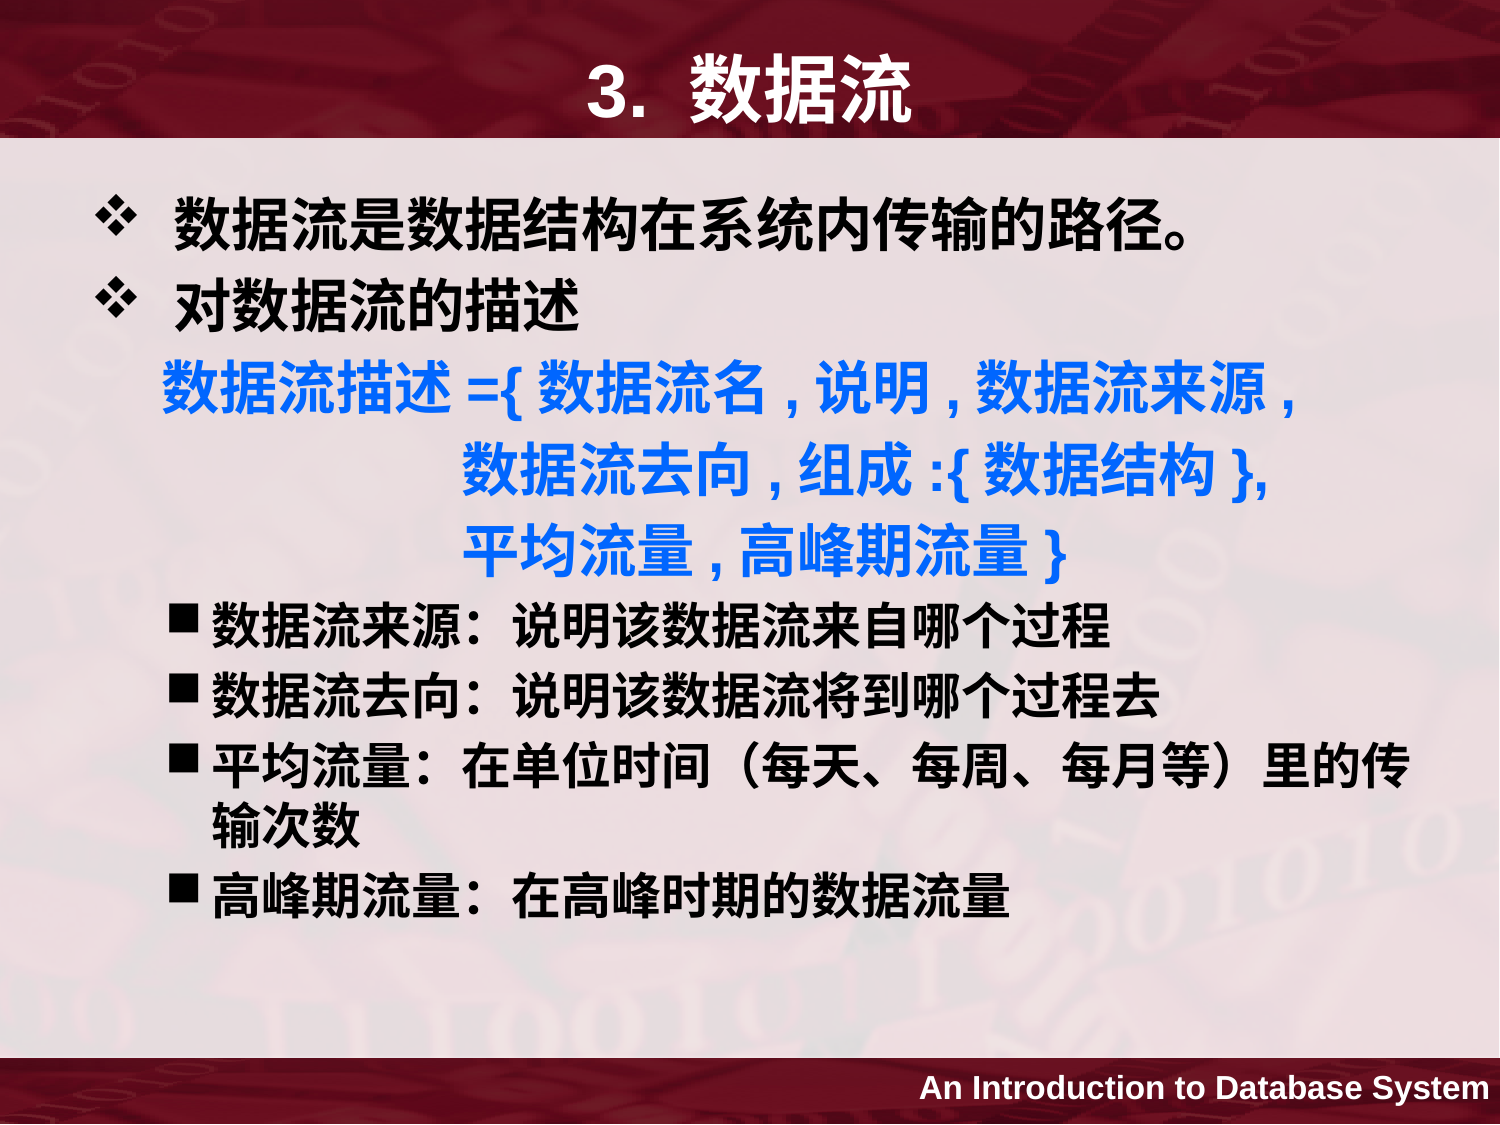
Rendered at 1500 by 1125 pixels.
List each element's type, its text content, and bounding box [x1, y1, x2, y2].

list 数据流是数据结构在系统内传输的路径。 对数据流的描述 数据流描述={数据流名,说明,数据流来源, 数据流去向,组成:{数据结构}, 平均流量,高峰期流量} 数据流来源：说明该数据流来自哪个过程 数据流去向：说明该数据流将到哪个过程去 平均流量：在单位时间（每天、每周、每月等）里的传输次数 高峰期流量：在高峰时期的数据流量 [74, 179, 1471, 1017]
picture [0, 0, 1500, 1124]
title 3. 数据流 [74, 0, 1426, 179]
